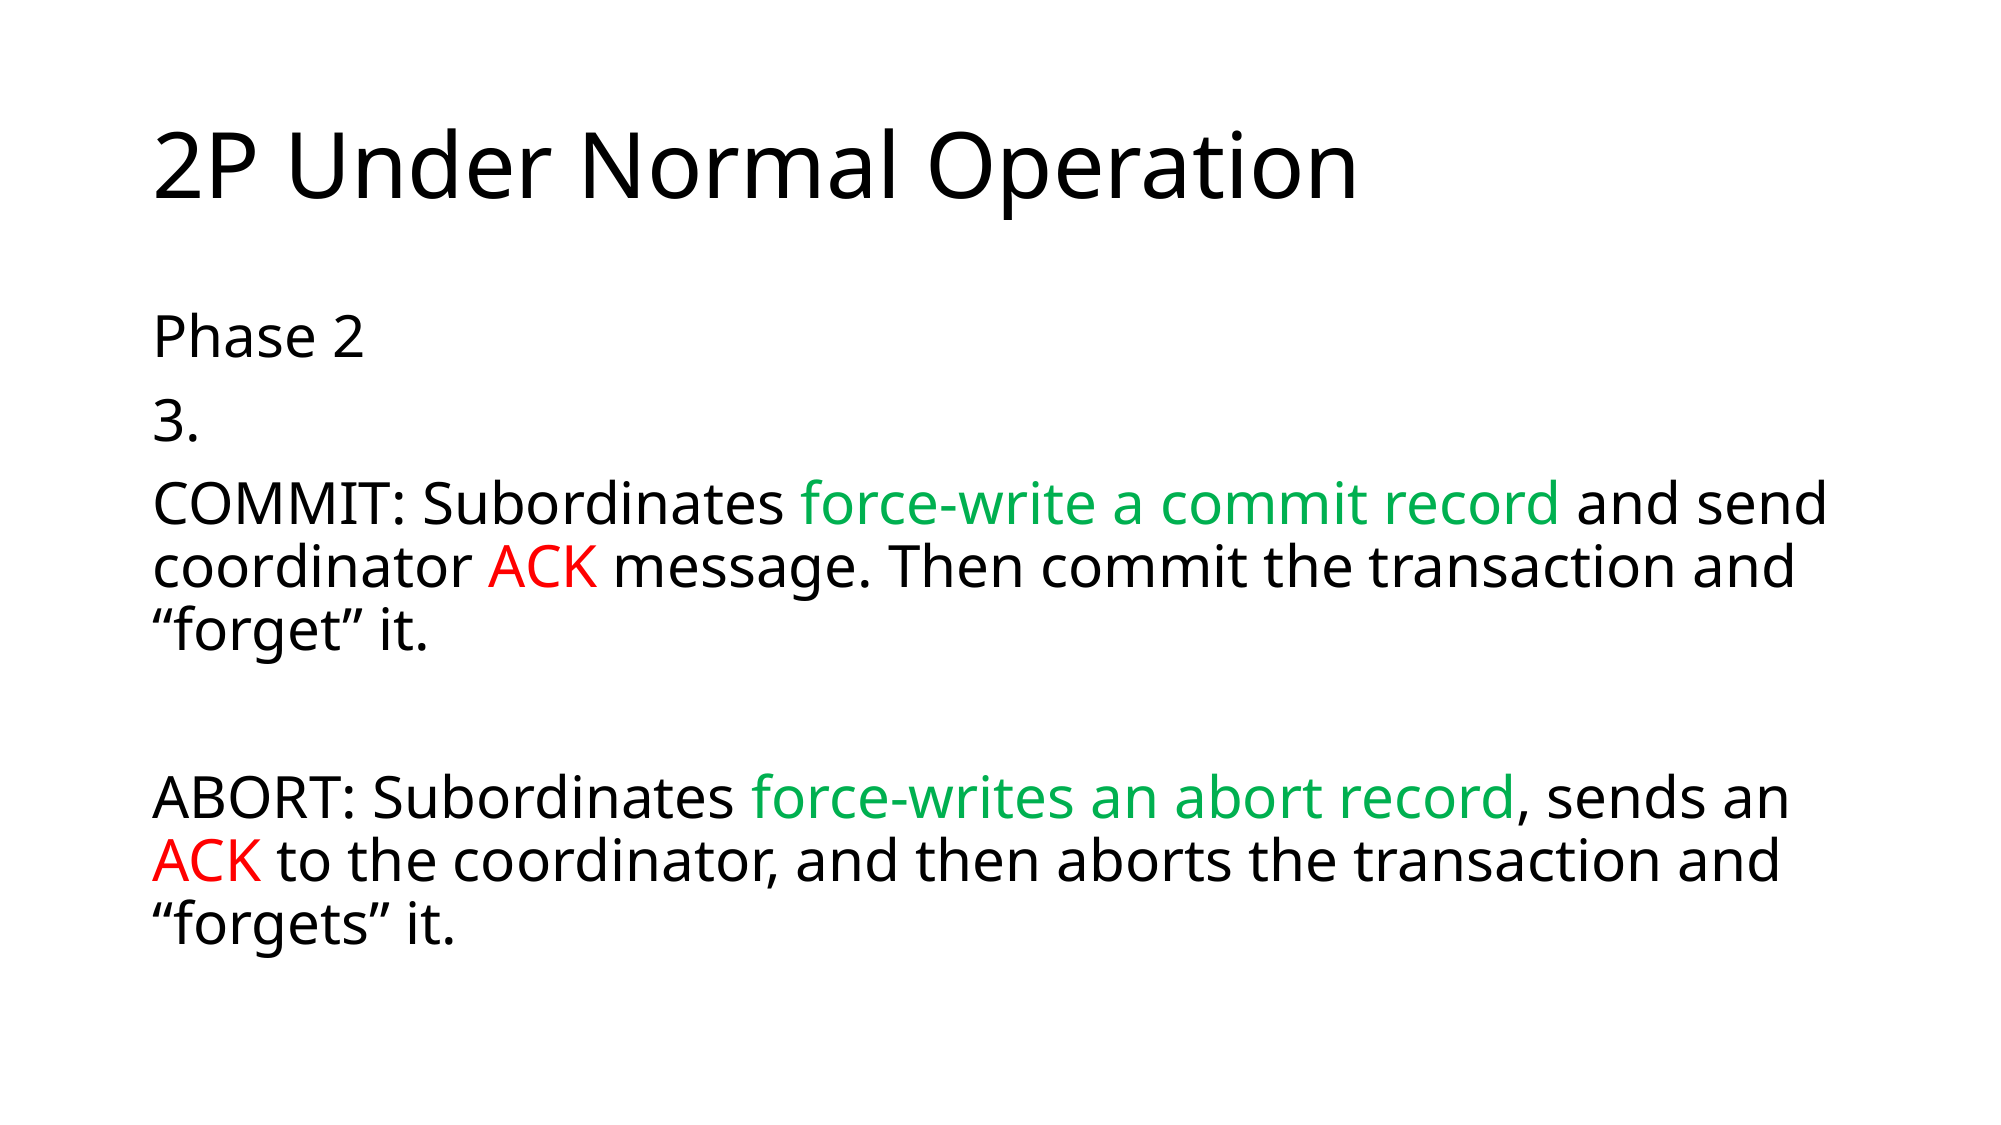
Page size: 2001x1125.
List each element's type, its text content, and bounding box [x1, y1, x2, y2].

list Phase 2 3. COMMIT: Subordinates force-write a commit record and send coordinator ACK message. Then commit the transaction and “forget” it. ABORT: Subordinates force-writes an abort record, sends an ACK to the coordinator, and then aborts the transaction and “forgets” it. [137, 299, 1863, 1014]
title 2P Under Normal Operation [137, 59, 1863, 278]
